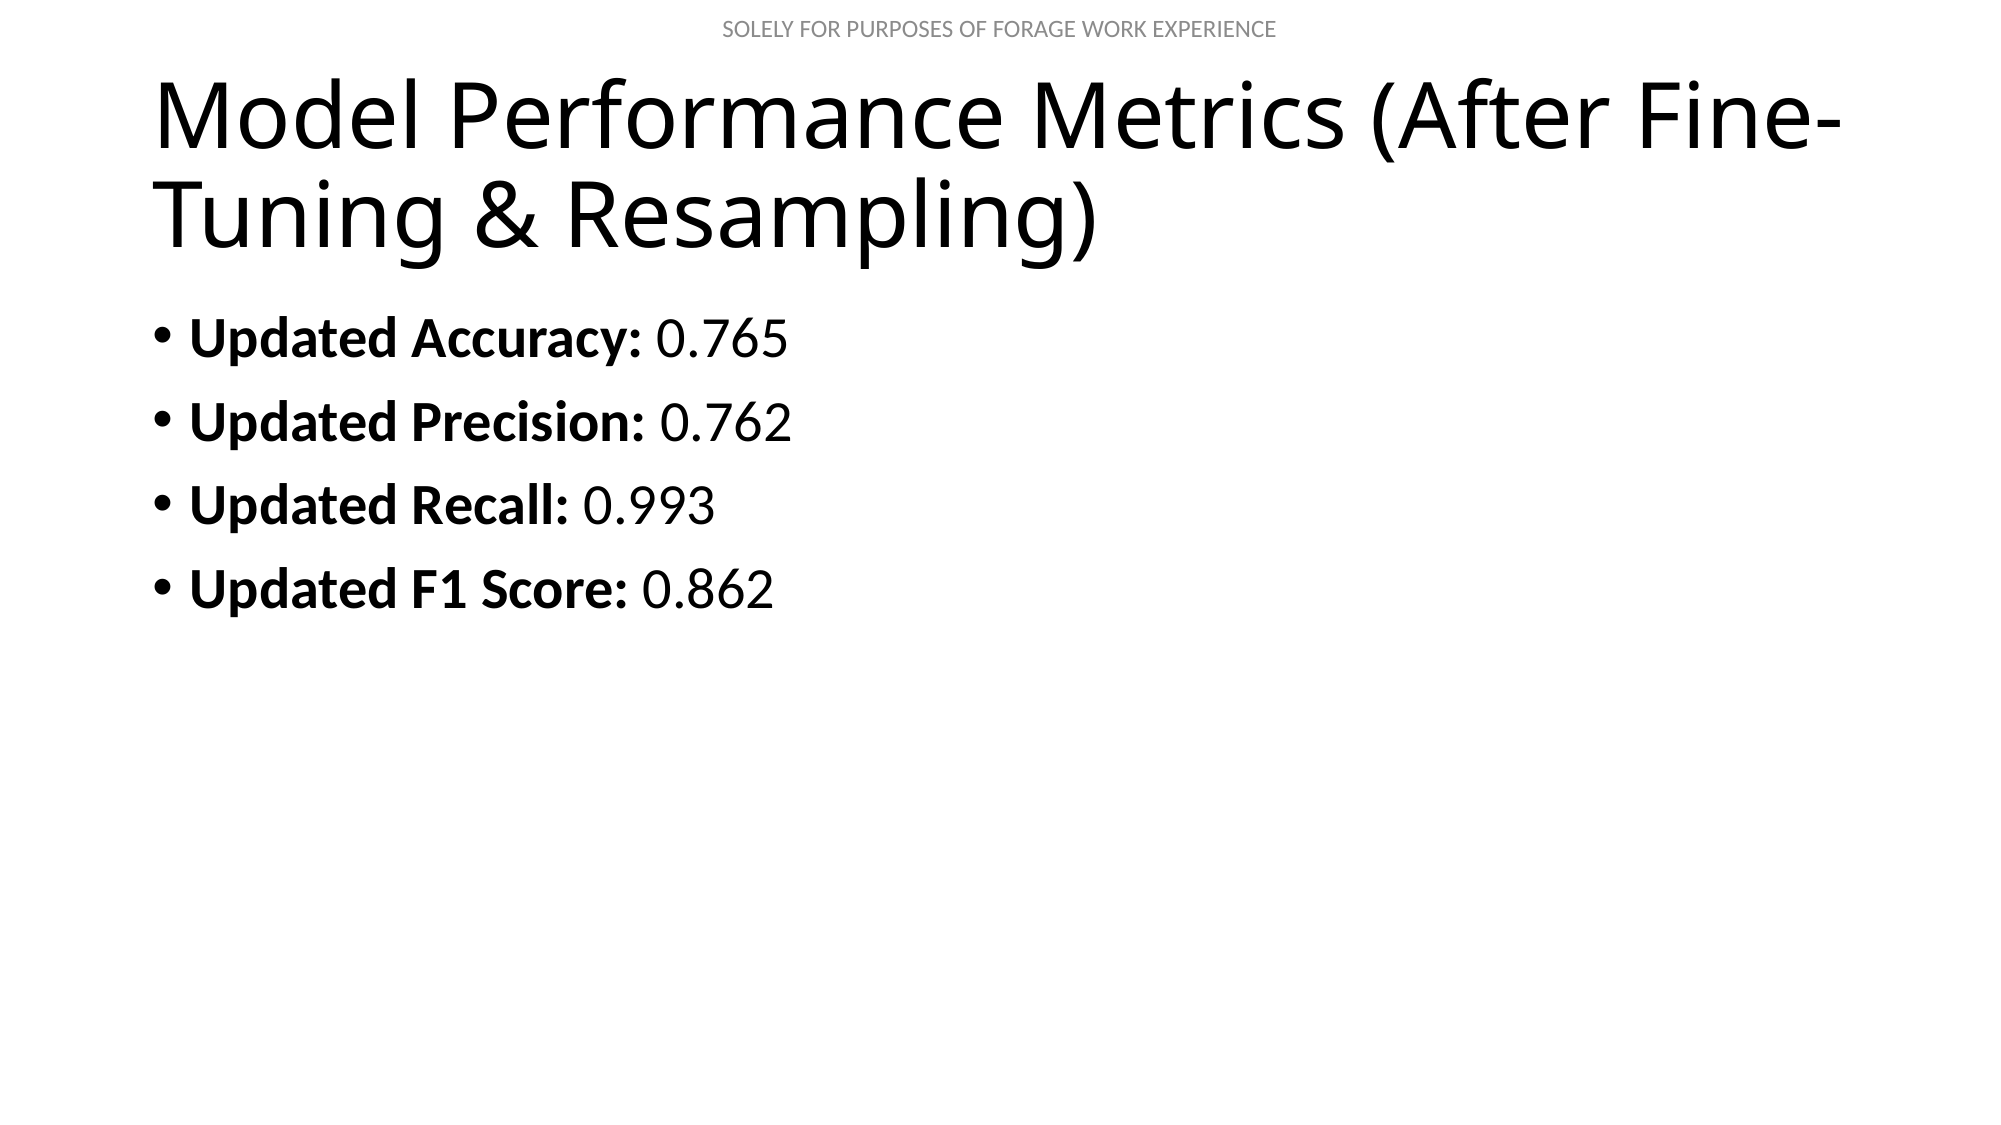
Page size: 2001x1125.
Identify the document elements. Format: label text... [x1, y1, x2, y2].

list Updated Accuracy: 0.765 Updated Precision: 0.762 Updated Recall: 0.993 Updated F1 Score: 0.862 [137, 299, 1863, 1014]
title Model Performance Metrics (After Fine-Tuning & Resampling) [137, 59, 1863, 278]
